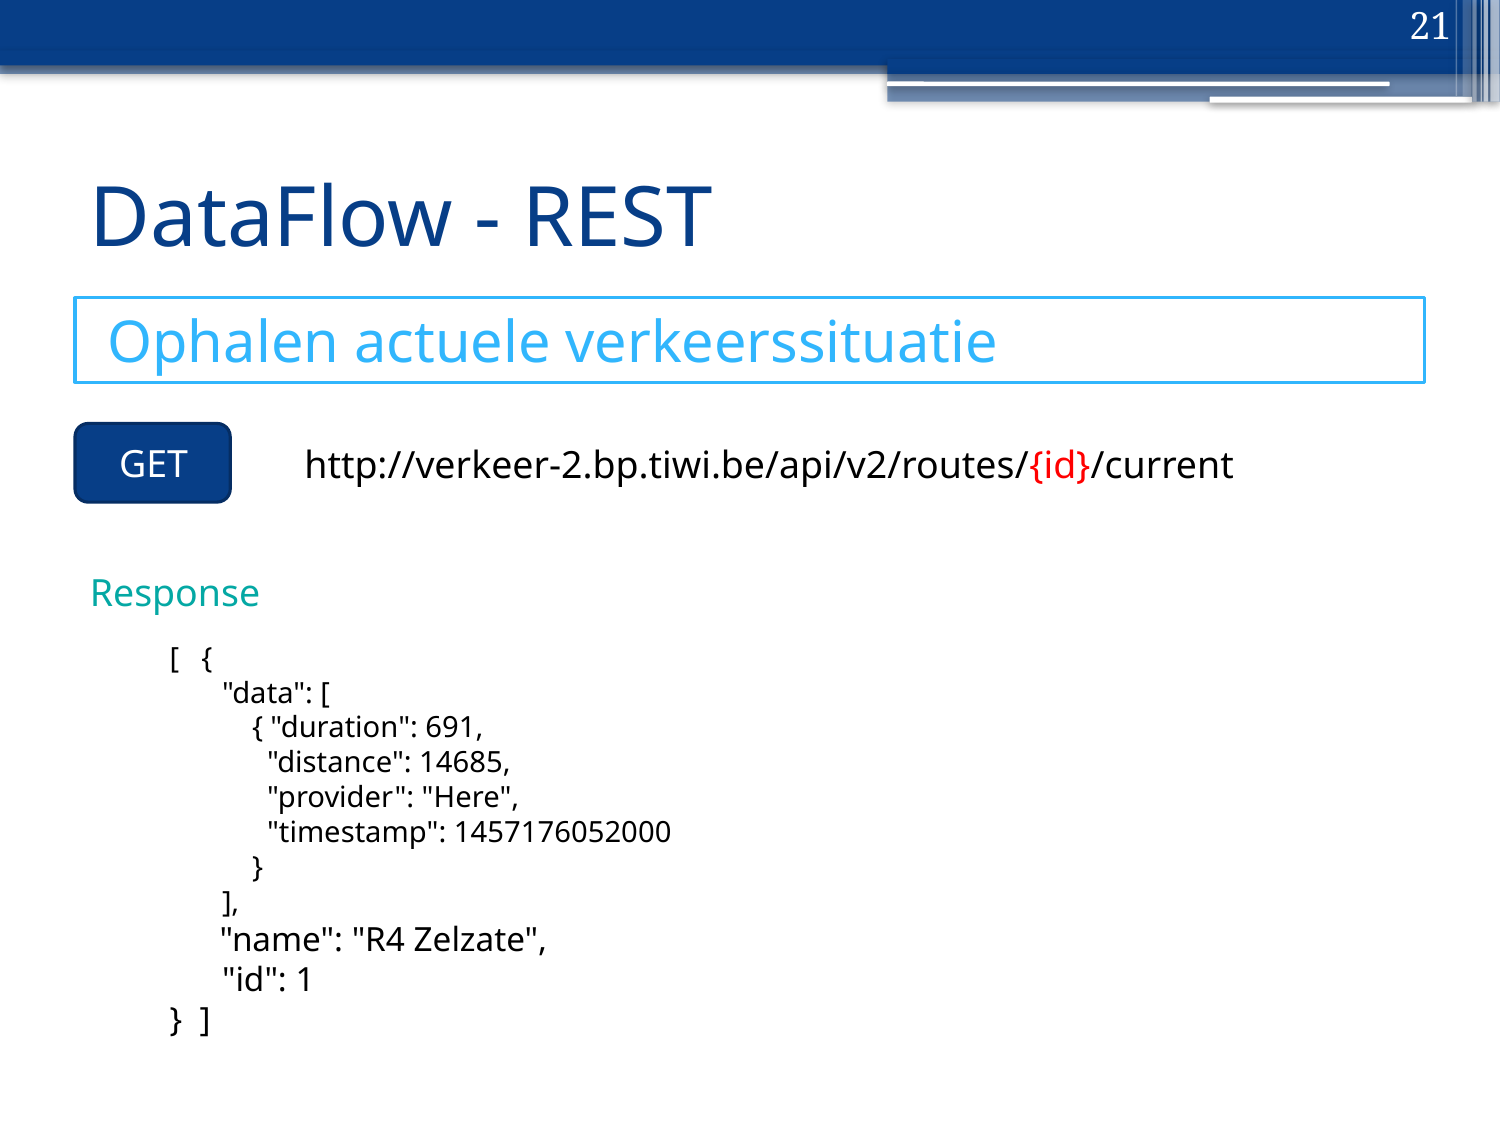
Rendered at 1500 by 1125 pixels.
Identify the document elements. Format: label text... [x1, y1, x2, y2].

slide_number 21 [1341, 0, 1466, 61]
text_box [73, 427, 77, 499]
table_header GET [77, 423, 230, 502]
table_header http://verkeer-2.bp.tiwi.be/api/v2/routes/{id}/current [289, 411, 1425, 517]
text_box Response [74, 561, 1383, 622]
text_box Ophalen actuele verkeerssituatie [73, 296, 1426, 384]
title DataFlow - REST [75, 125, 1425, 296]
text_box [ { "data": [ { "duration": 691, "distance": 14685, "provider": "Here", "timestamp": 1457176052000 } ], "name": "R4 Zelzate", "id": 1 } ] [154, 631, 1029, 1046]
